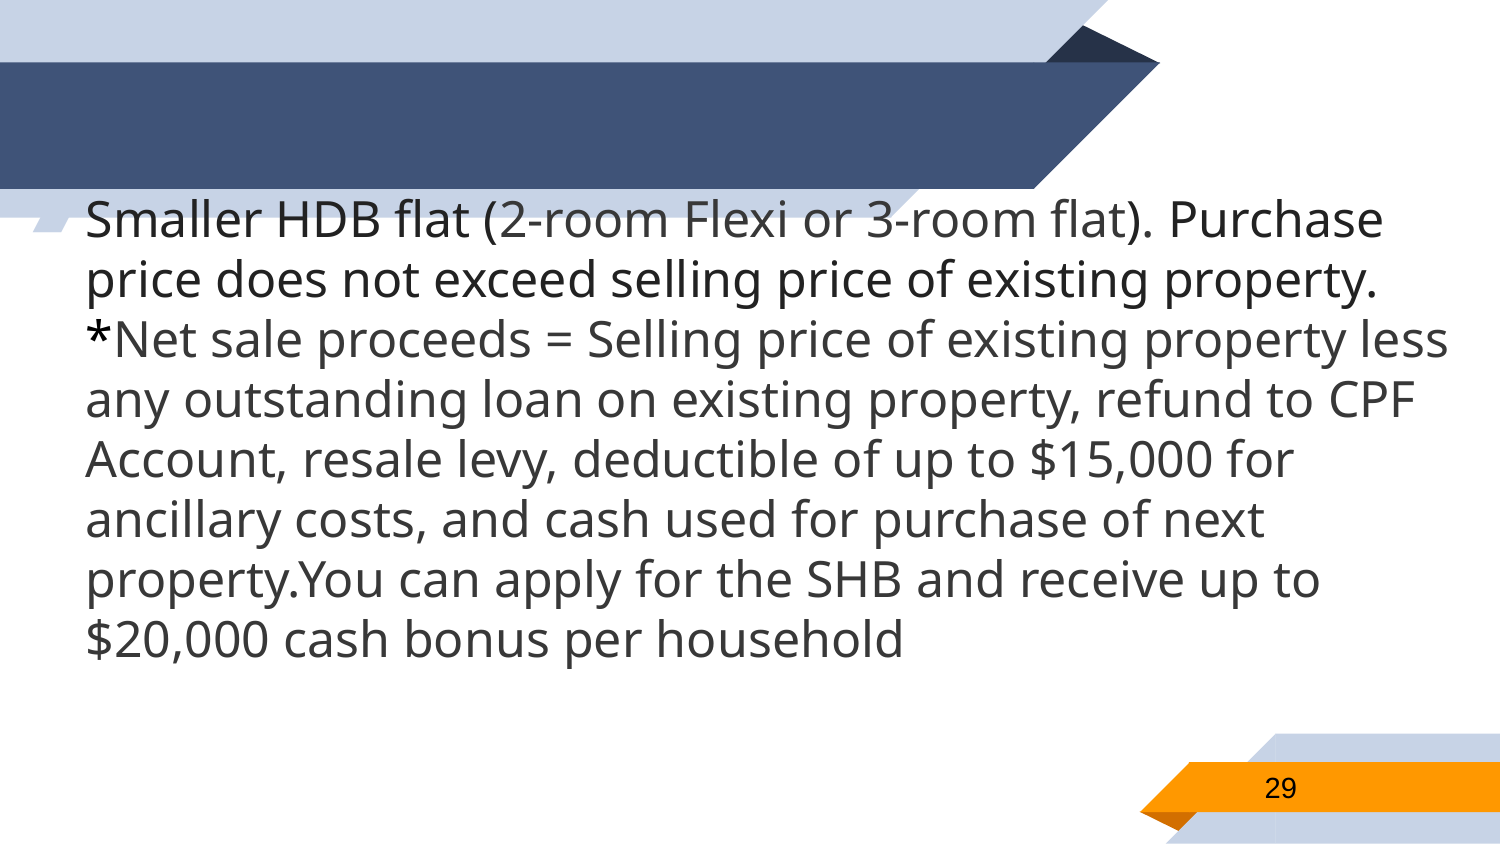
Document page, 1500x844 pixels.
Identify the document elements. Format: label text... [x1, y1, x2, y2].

slide_number 29 [1249, 760, 1494, 813]
list Smaller HDB flat (2-room Flexi or 3-room flat). Purchase price does not exceed selling price of existing property. *Net sale proceeds = Selling price of existing property less any outstanding loan on existing property, refund to CPF Account, resale levy, deductible of up to $15,000 for ancillary costs, and cash used for purchase of next property.You can apply for the SHB and receive up to $20,000 cash bonus per household [0, 61, 1494, 844]
